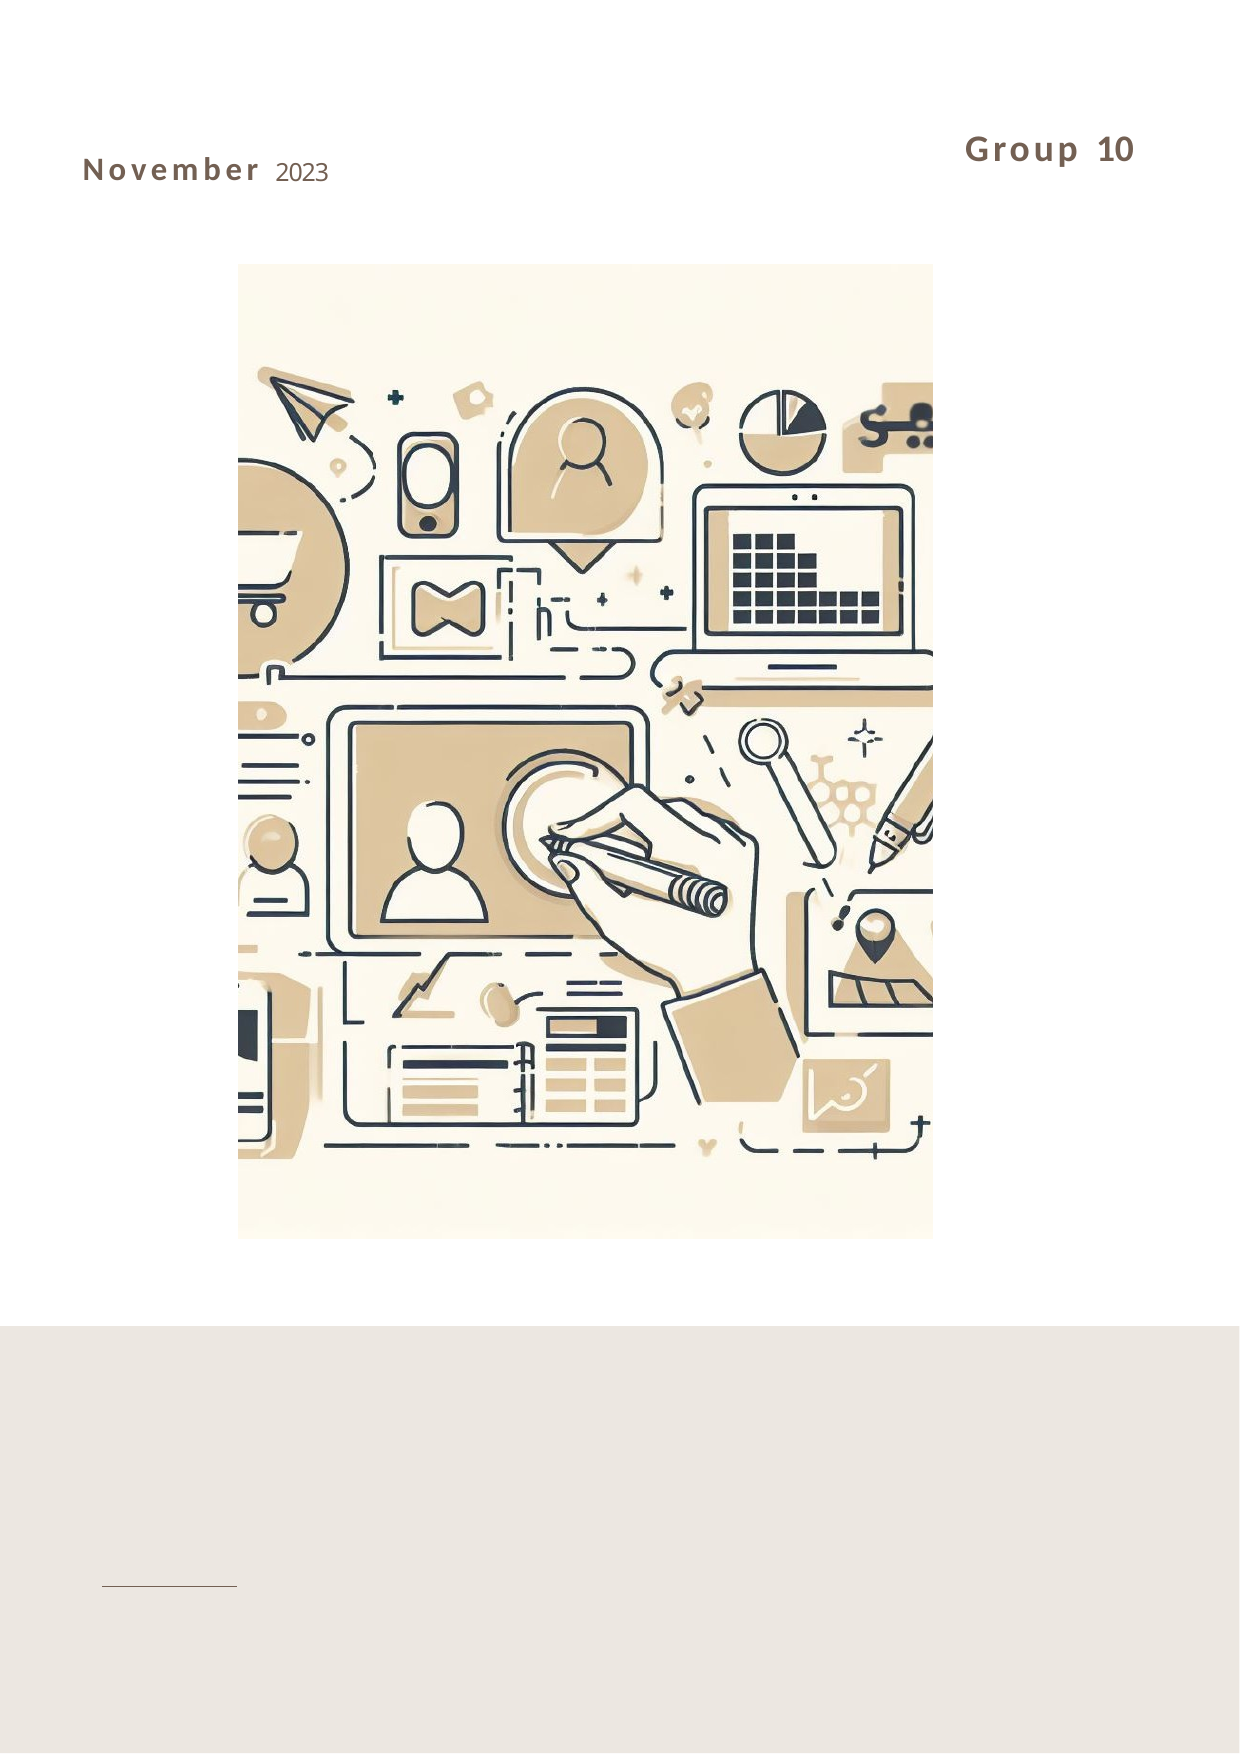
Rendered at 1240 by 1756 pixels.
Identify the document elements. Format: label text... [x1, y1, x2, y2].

text_box November 2023 [80, 122, 349, 193]
picture [238, 264, 933, 1239]
text_box Group 10 [963, 122, 1139, 170]
